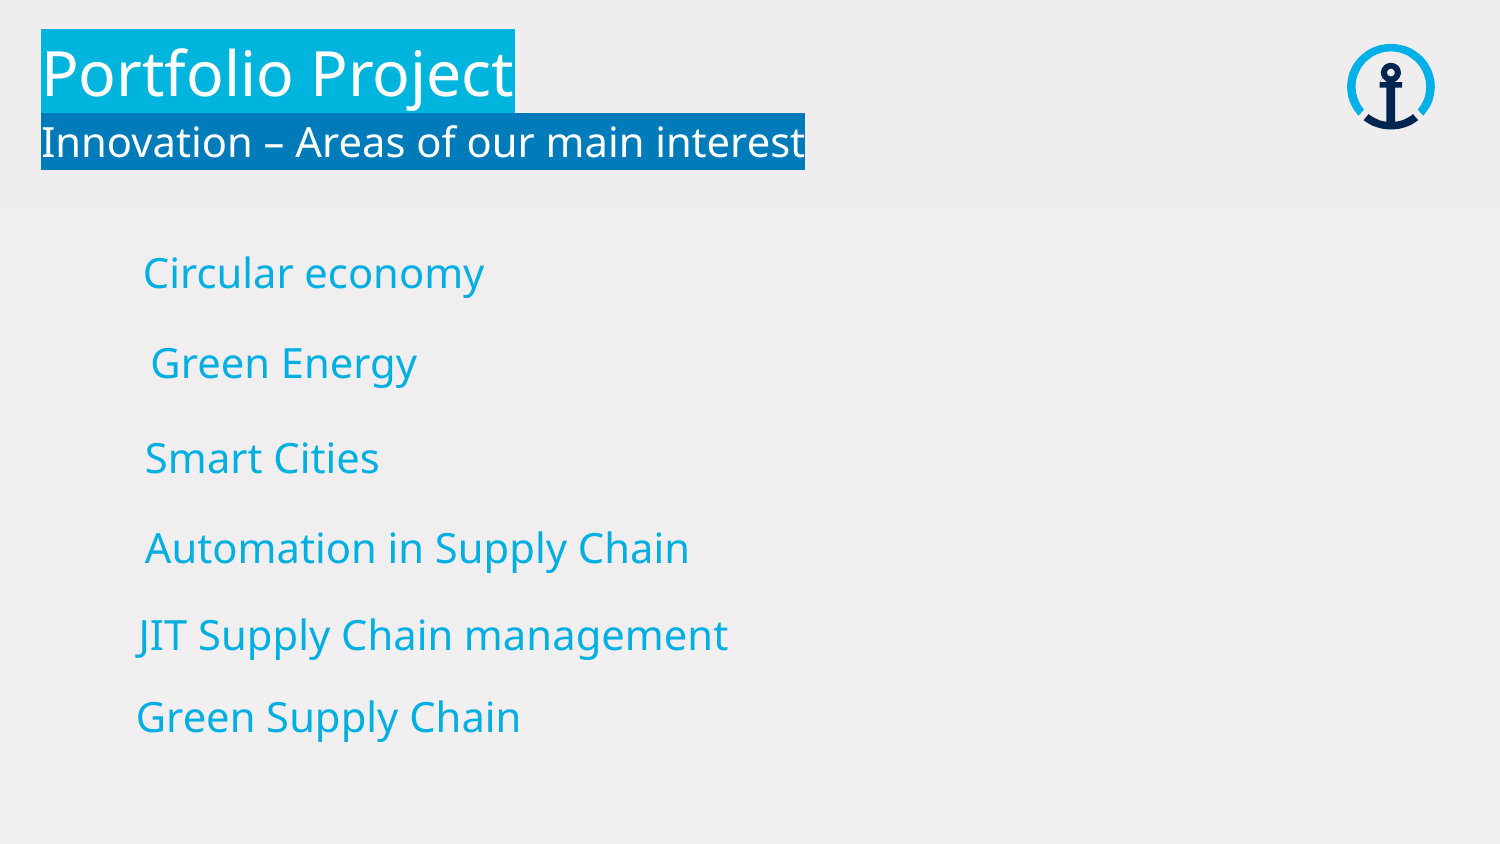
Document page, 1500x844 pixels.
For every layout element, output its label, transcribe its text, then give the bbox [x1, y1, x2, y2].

text_box Green Supply Chain [135, 681, 1362, 745]
title Portfolio Project Innovation – Areas of our main interest [41, 22, 999, 189]
text_box Smart Cities [145, 421, 1336, 487]
text_box Automation in Supply Chain [145, 512, 1371, 576]
text_box Green Energy [150, 327, 1341, 393]
text_box JIT Supply Chain management [138, 599, 1365, 662]
text_box Circular economy [142, 237, 1369, 301]
